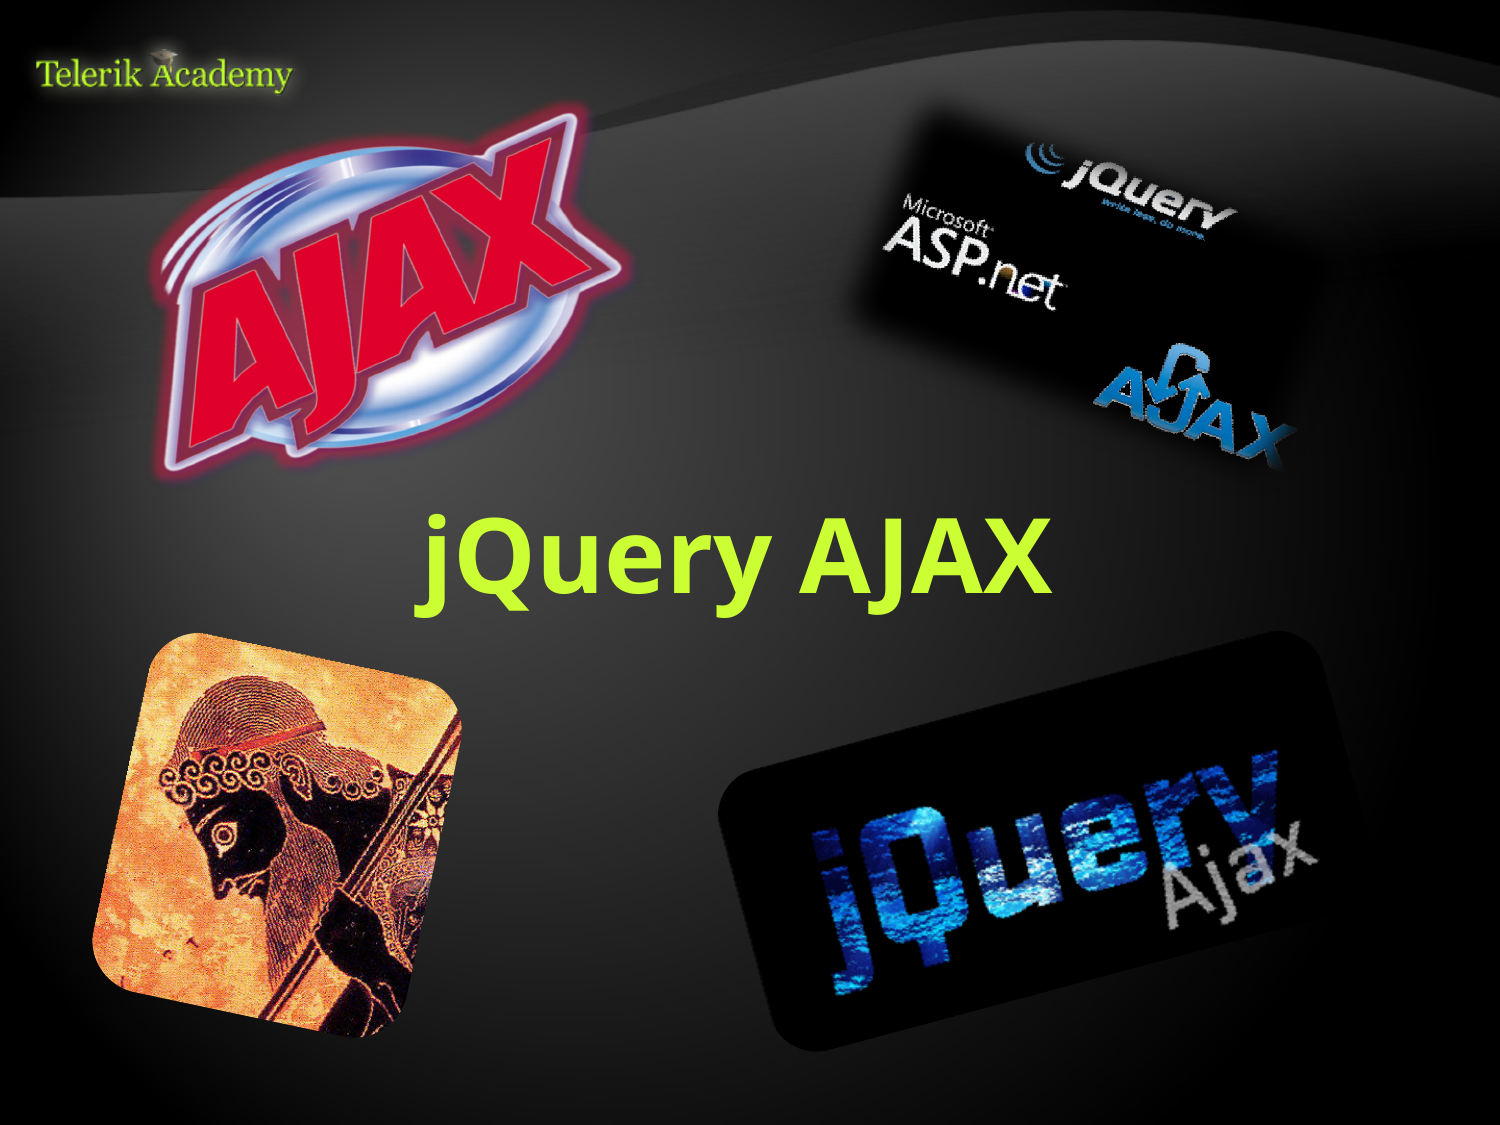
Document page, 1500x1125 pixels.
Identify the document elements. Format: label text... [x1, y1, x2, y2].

title jQuery AJAX [362, 500, 1113, 613]
picture [0, 0, 1500, 1125]
